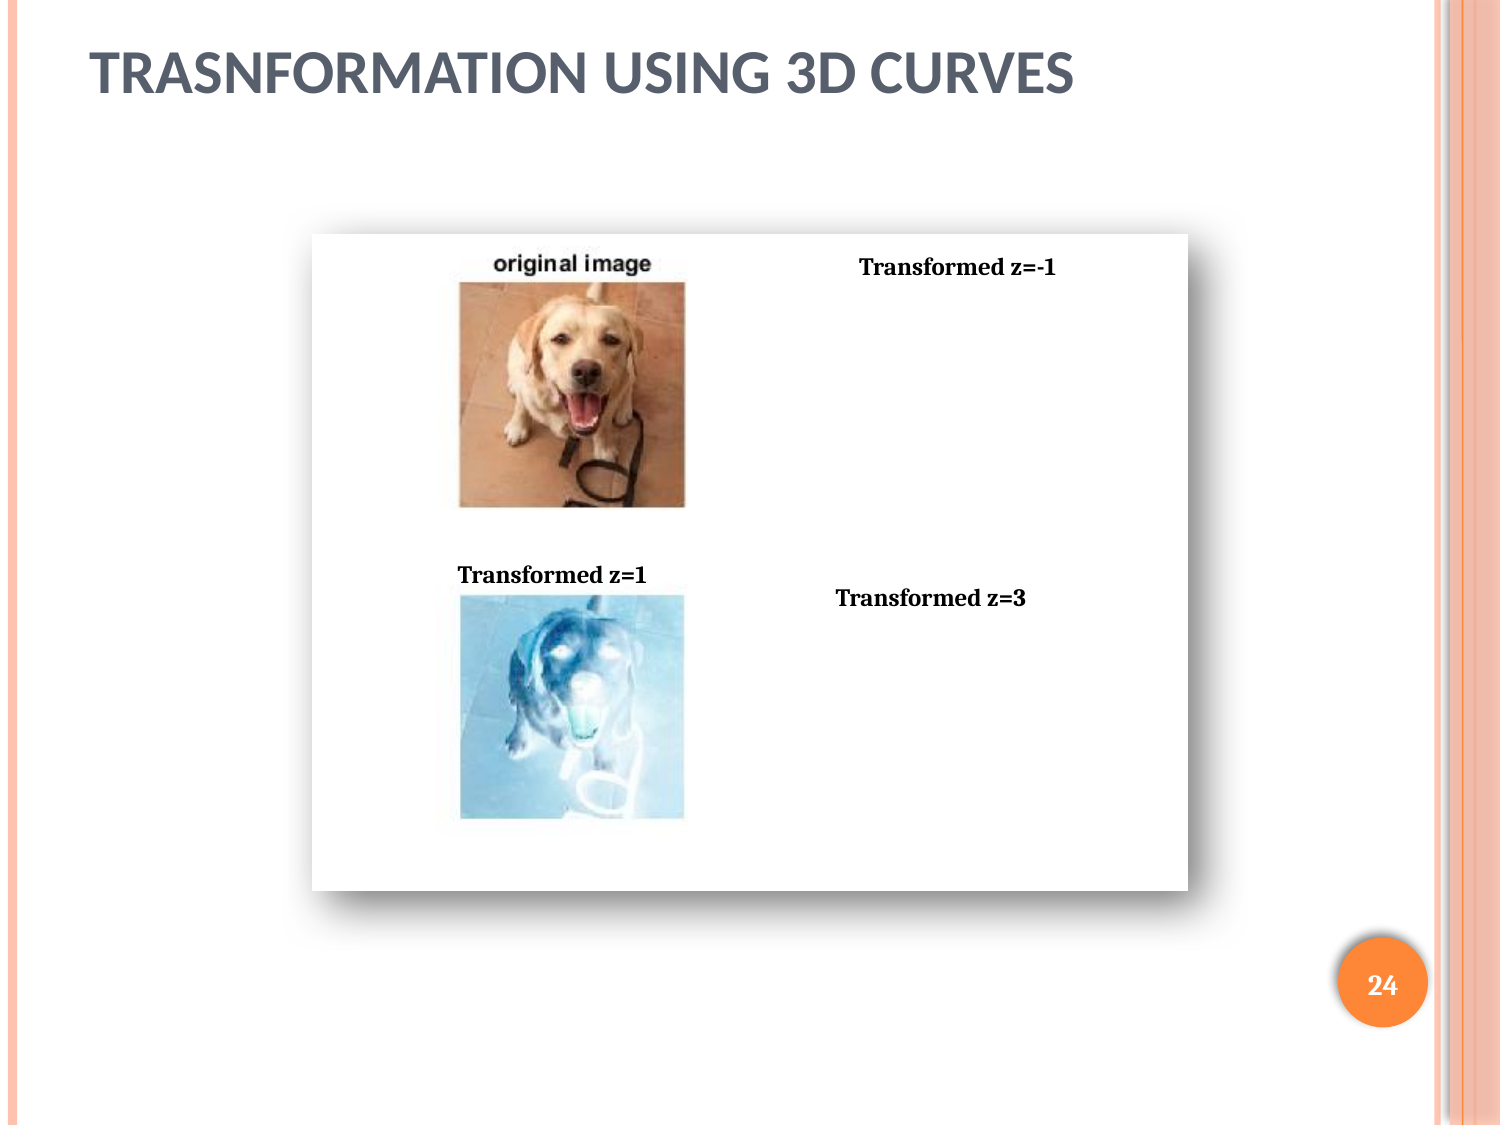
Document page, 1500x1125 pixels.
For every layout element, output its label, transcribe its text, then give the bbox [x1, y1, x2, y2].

list [75, 125, 1425, 1005]
title TRASNFORMATION USING 3D CURVES [75, 0, 1425, 114]
picture [312, 234, 1188, 891]
slide_number 24 [1333, 940, 1434, 1027]
